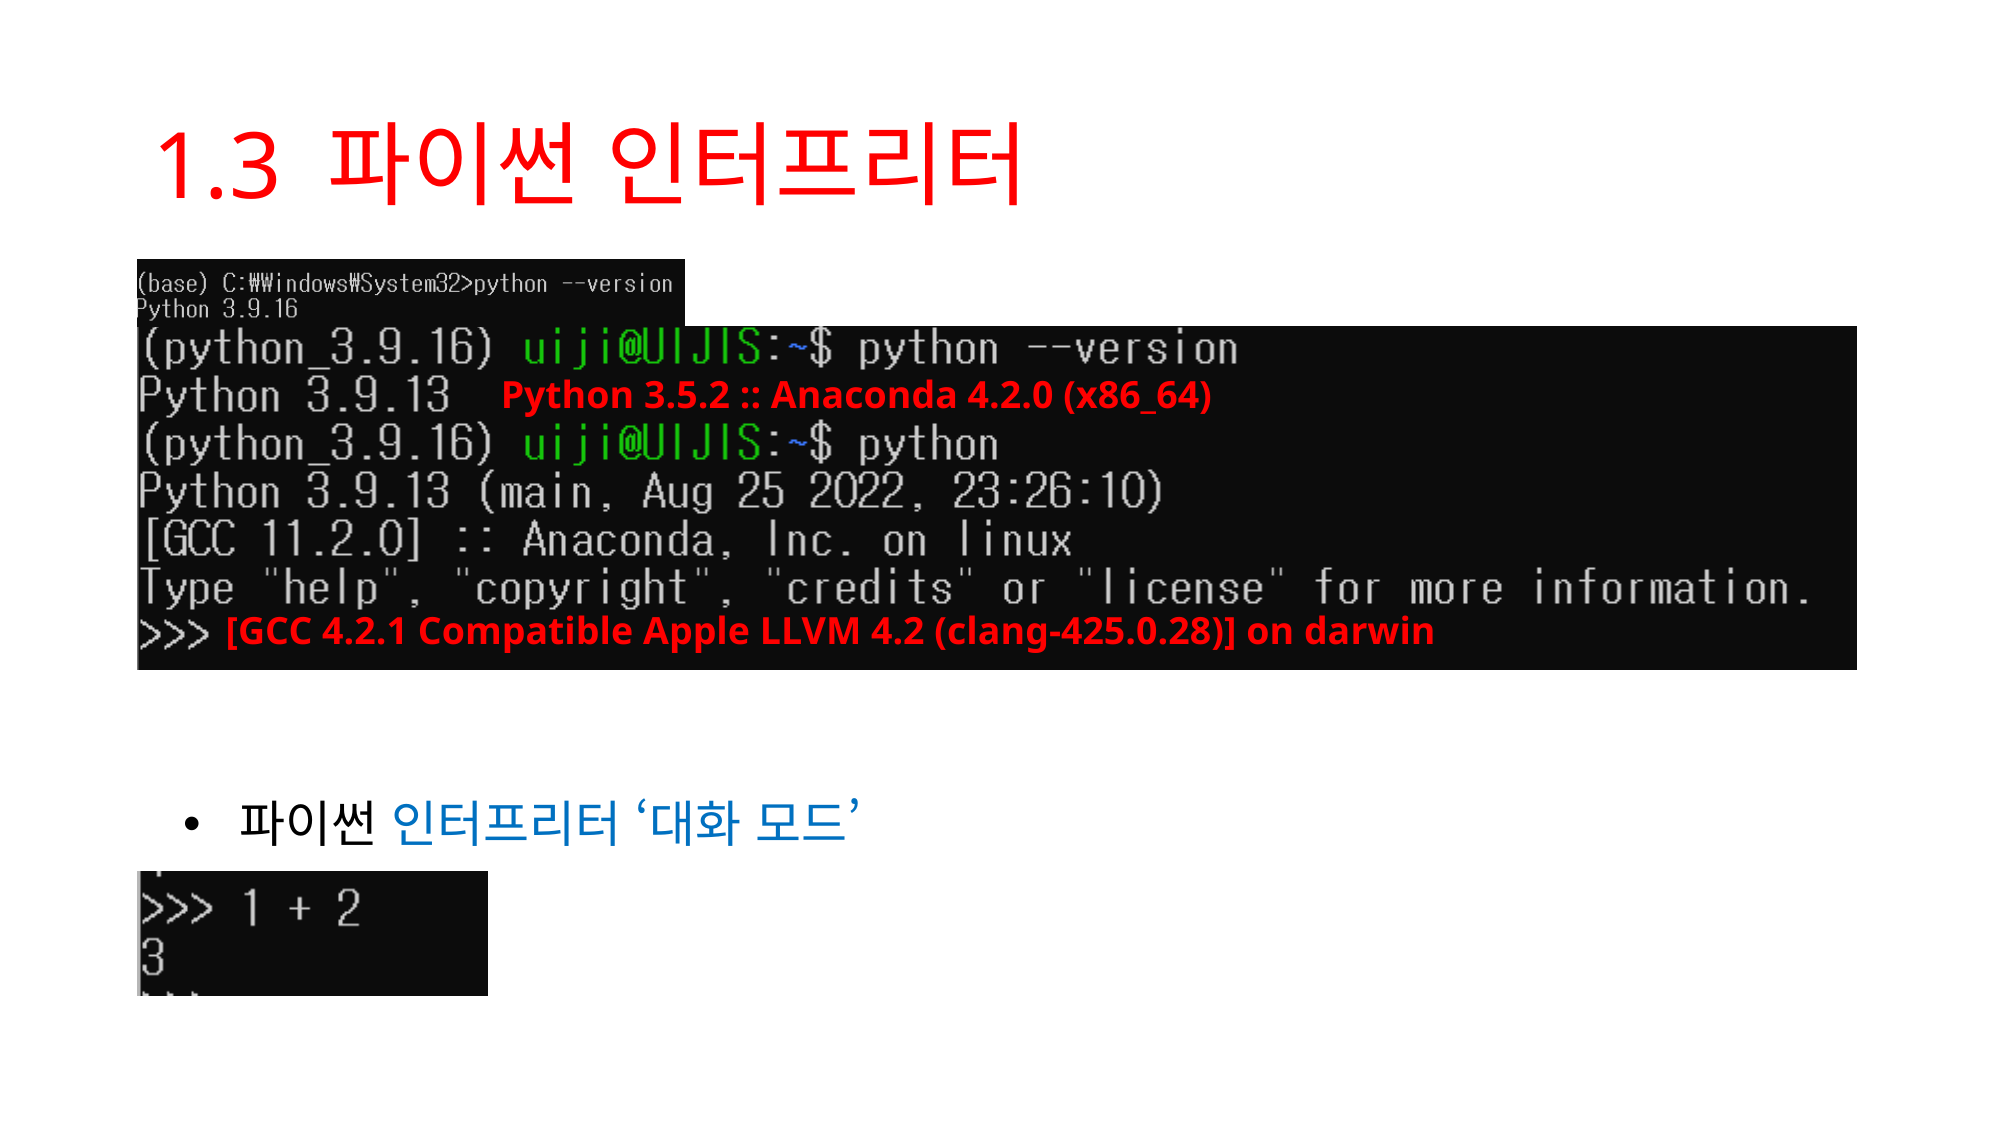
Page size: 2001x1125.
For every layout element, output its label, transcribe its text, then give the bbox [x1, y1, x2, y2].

text_box 파이썬 인터프리터 ‘대화 모드’ [168, 785, 877, 861]
title 1.3 파이썬 인터프리터 [137, 59, 1863, 278]
picture [137, 259, 1857, 670]
picture [137, 871, 488, 996]
